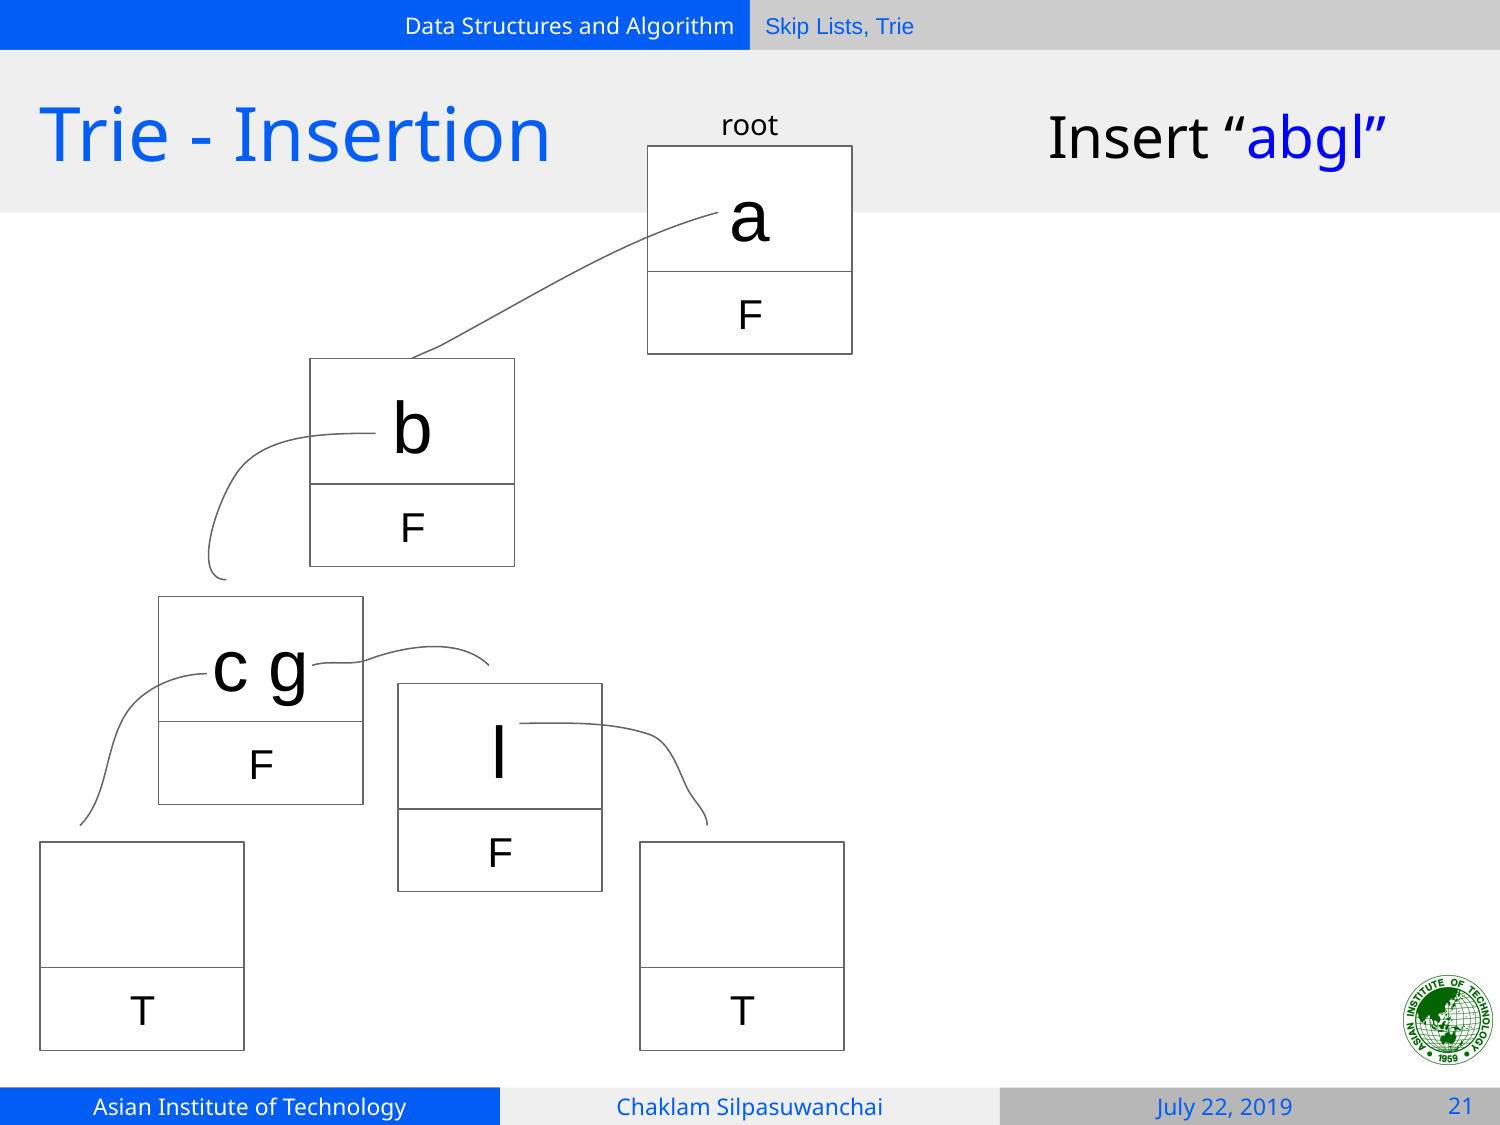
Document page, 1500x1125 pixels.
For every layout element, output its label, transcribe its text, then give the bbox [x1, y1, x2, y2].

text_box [309, 358, 515, 567]
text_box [639, 841, 845, 1051]
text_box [158, 595, 364, 805]
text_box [39, 841, 245, 1051]
text_box [416, 239, 642, 356]
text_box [397, 683, 603, 892]
text_box Insert “abgl” [1033, 85, 1475, 193]
title Trie - Insertion [24, 50, 1475, 213]
text_box [607, 725, 708, 826]
slide_number ‹#› [1422, 1088, 1500, 1125]
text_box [647, 145, 853, 355]
text_box root [631, 90, 836, 163]
text_box [368, 646, 489, 666]
picture [1403, 975, 1493, 1065]
text_box [208, 437, 304, 580]
text_box [79, 688, 153, 826]
